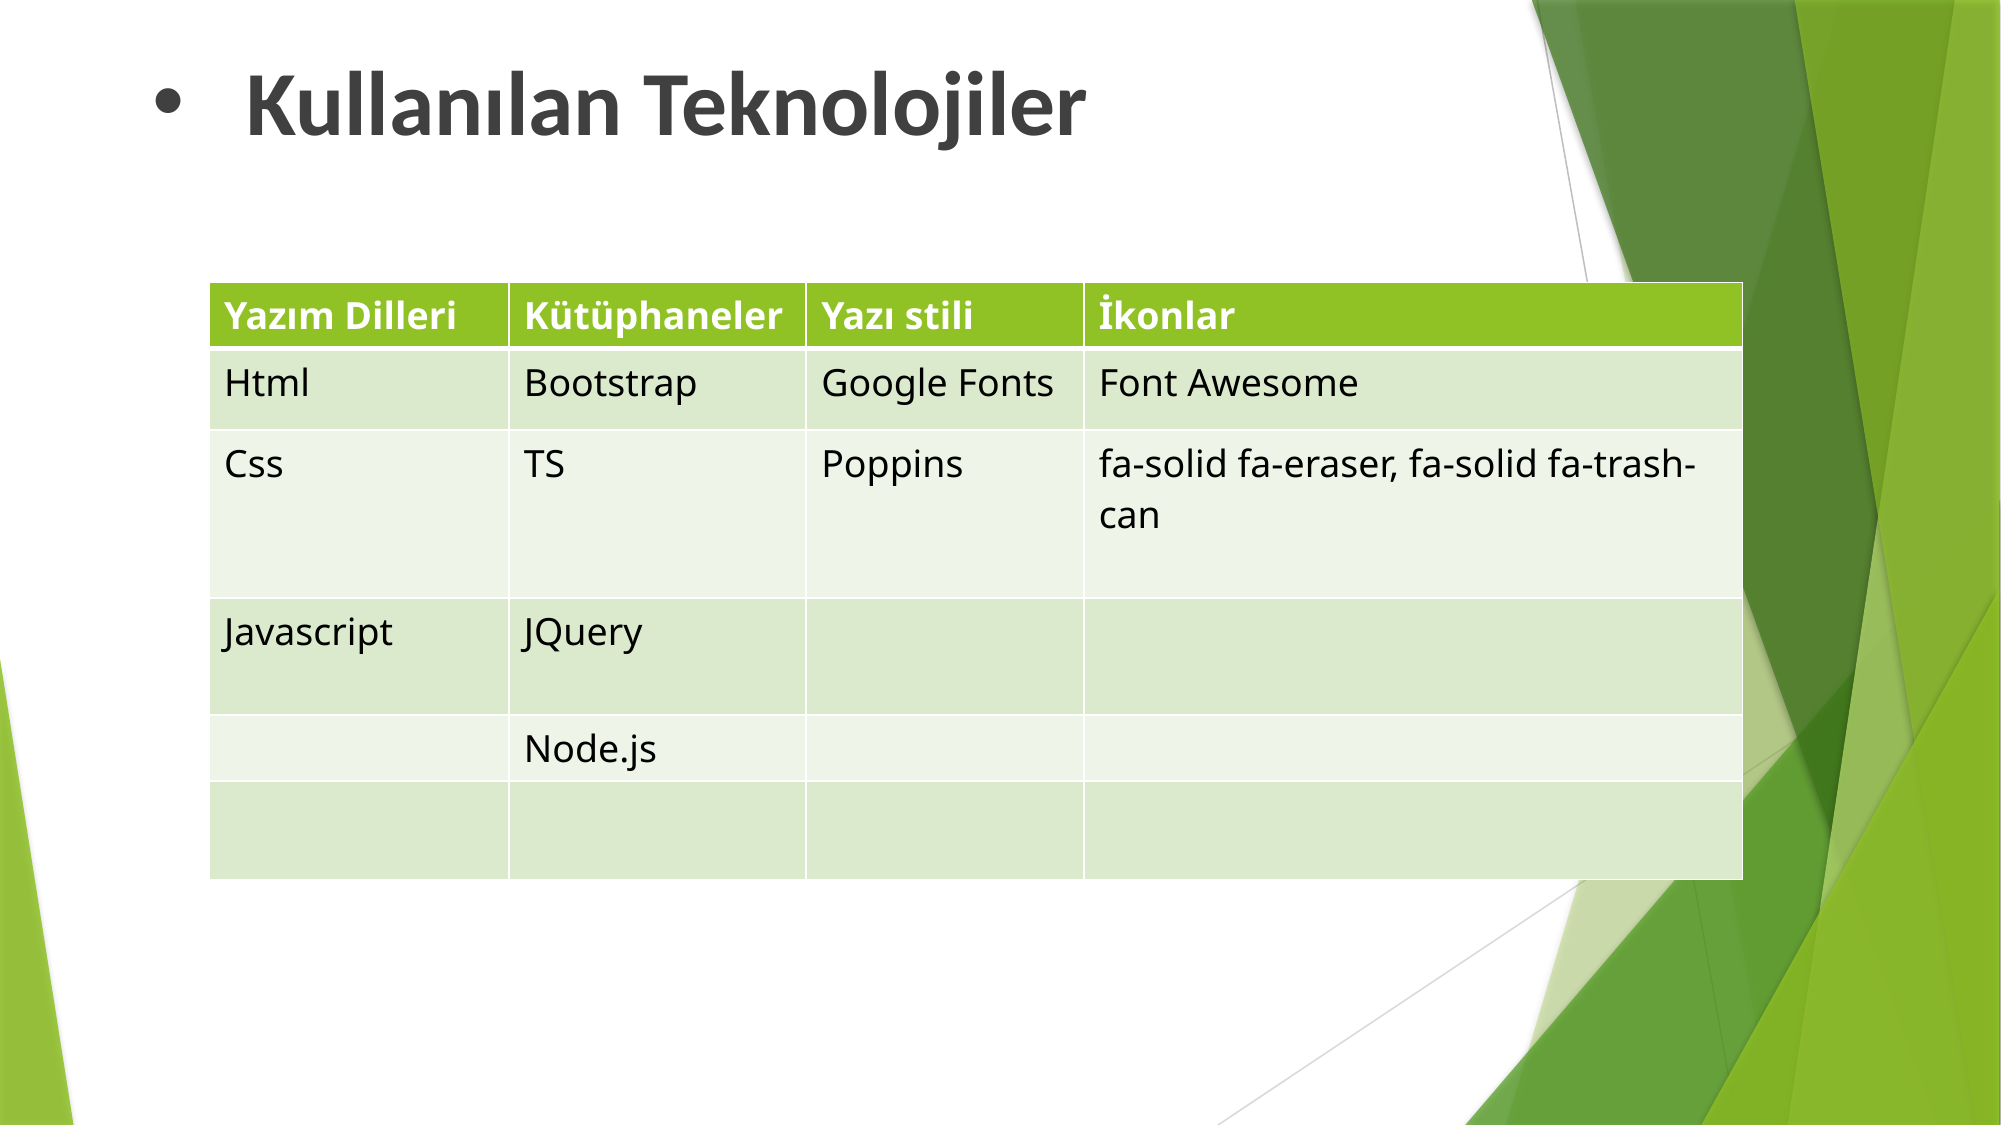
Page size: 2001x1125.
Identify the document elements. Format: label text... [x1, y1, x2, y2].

table_cell [807, 716, 1083, 780]
table_cell [210, 782, 508, 879]
table_cell Node.js [510, 716, 805, 780]
table_header Kütüphaneler [510, 283, 805, 346]
table_cell Bootstrap [510, 351, 805, 429]
text_box Kullanılan Teknolojiler [137, 48, 1863, 193]
table_cell Poppins [807, 431, 1083, 597]
table_cell [807, 782, 1083, 879]
table_cell Google Fonts [807, 351, 1083, 429]
table_cell Javascript [210, 599, 508, 714]
table_cell [807, 599, 1083, 714]
table_cell [210, 716, 508, 780]
table_cell TS [510, 431, 805, 597]
table_header İkonlar [1085, 283, 1742, 346]
table_header Yazı stili [807, 283, 1083, 346]
table_cell Css [210, 431, 508, 597]
table_cell fa-solid fa-eraser, fa-solid fa-trash-can [1085, 431, 1742, 597]
table_cell JQuery [510, 599, 805, 714]
table_cell [510, 782, 805, 879]
table_cell Html [210, 351, 508, 429]
table_header Yazım Dilleri [210, 283, 508, 346]
table_cell Font Awesome [1085, 351, 1742, 429]
table_cell [1085, 716, 1742, 780]
table_cell [1085, 782, 1742, 879]
table_cell [1085, 599, 1742, 714]
